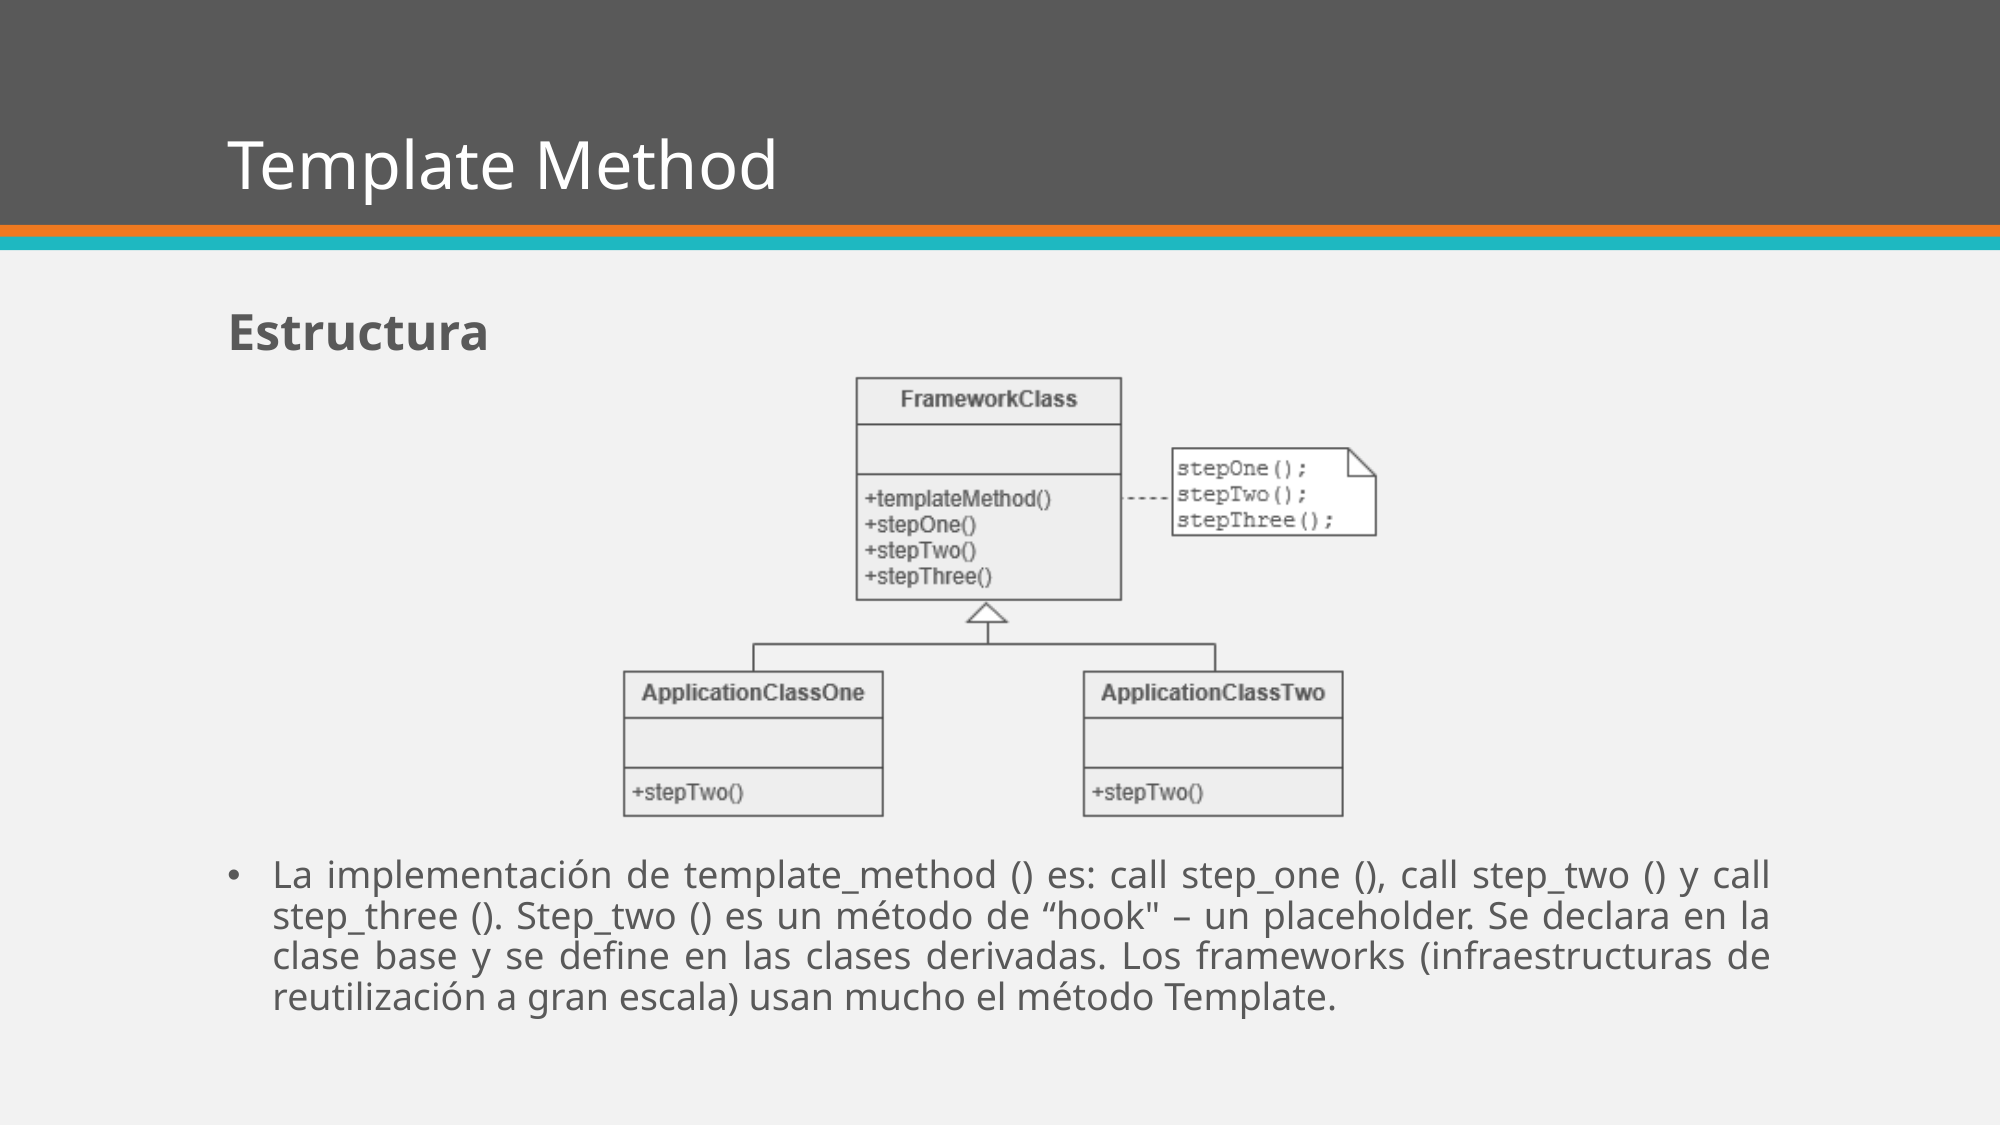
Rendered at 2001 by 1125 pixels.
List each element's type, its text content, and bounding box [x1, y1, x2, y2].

picture [620, 374, 1379, 819]
title Template Method [212, 41, 1788, 212]
list Estructura La implementación de template_method () es: call step_one (), call step_two () y call step_three (). Step_two () es un método de “hook" – un placeholder. Se declara en la clase base y se define en las clases derivadas. Los frameworks (infraestructuras de reutilización a gran escala) usan mucho el método Template. [212, 299, 1788, 1106]
